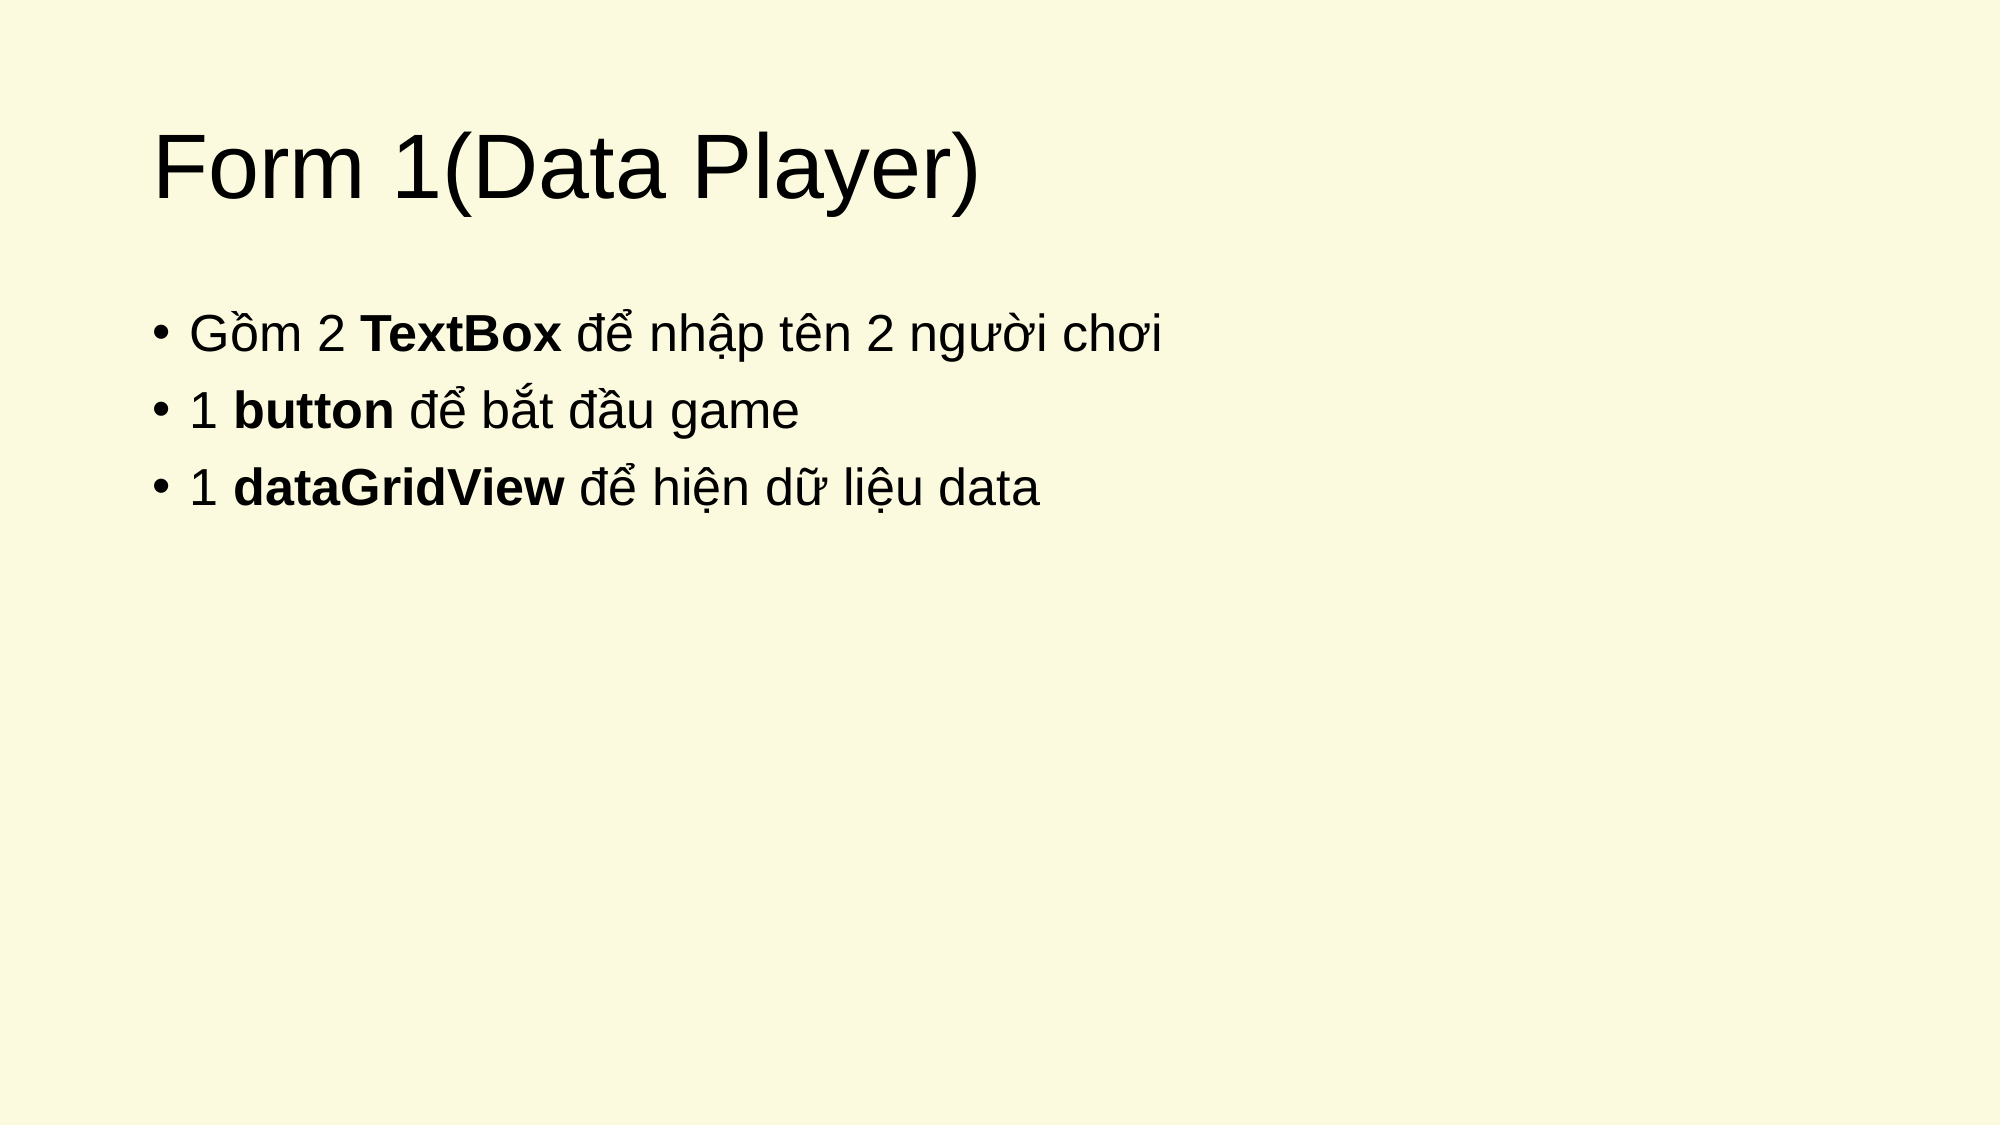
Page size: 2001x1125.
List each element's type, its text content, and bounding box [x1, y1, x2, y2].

title Form 1(Data Player) [137, 59, 1863, 278]
list Gồm 2 TextBox để nhập tên 2 người chơi 1 button để bắt đầu game 1 dataGridView để hiện dữ liệu data [137, 299, 1863, 1014]
